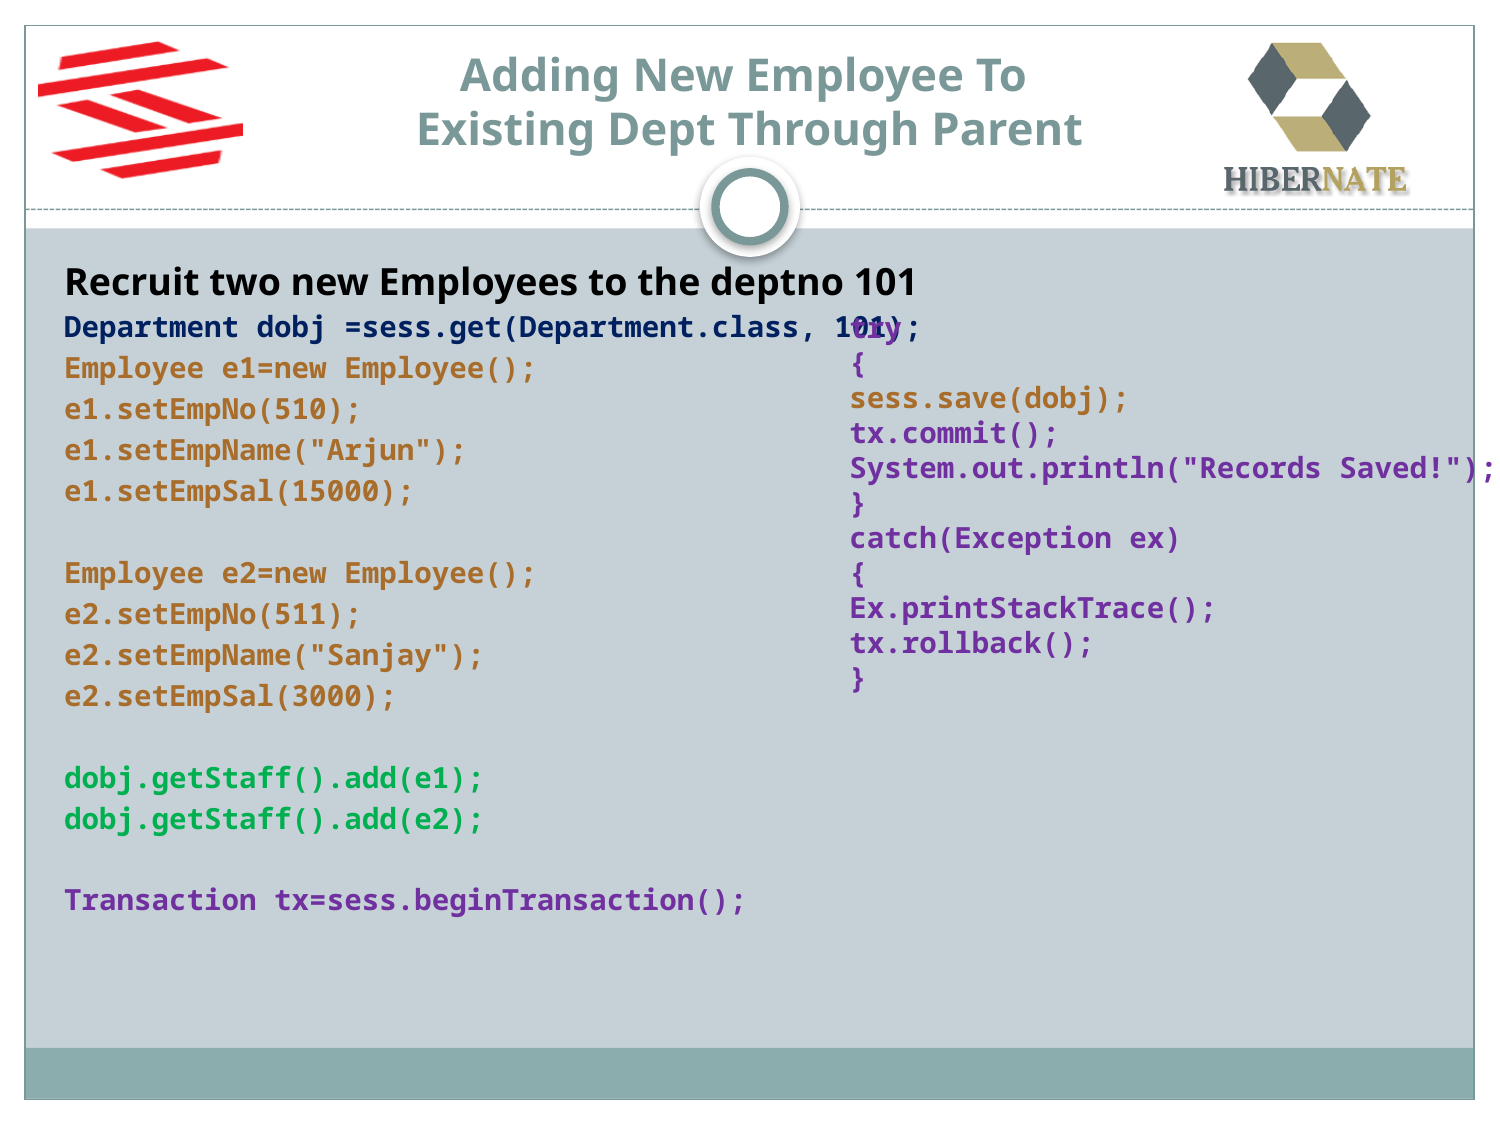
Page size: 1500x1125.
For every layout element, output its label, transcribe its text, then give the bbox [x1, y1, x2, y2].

list Recruit two new Employees to the deptno 101 Department dobj =sess.get(Department.class, 101); Employee e1=new Employee(); e1.setEmpNo(510); e1.setEmpName("Arjun"); e1.setEmpSal(15000); Employee e2=new Employee(); e2.setEmpNo(511); e2.setEmpName("Sanjay"); e2.setEmpSal(3000); dobj.getStaff().add(e1); dobj.getStaff().add(e2); Transaction tx=sess.beginTransaction(); [49, 250, 1445, 1001]
picture [1223, 42, 1411, 197]
picture [37, 40, 243, 185]
text_box try { sess.save(dobj); tx.commit(); System.out.println("Records Saved!"); } catch(Exception ex) { Ex.printStackTrace(); tx.rollback(); } [834, 267, 1500, 702]
title Adding New Employee To Existing Dept Through Parent [237, 37, 1450, 162]
